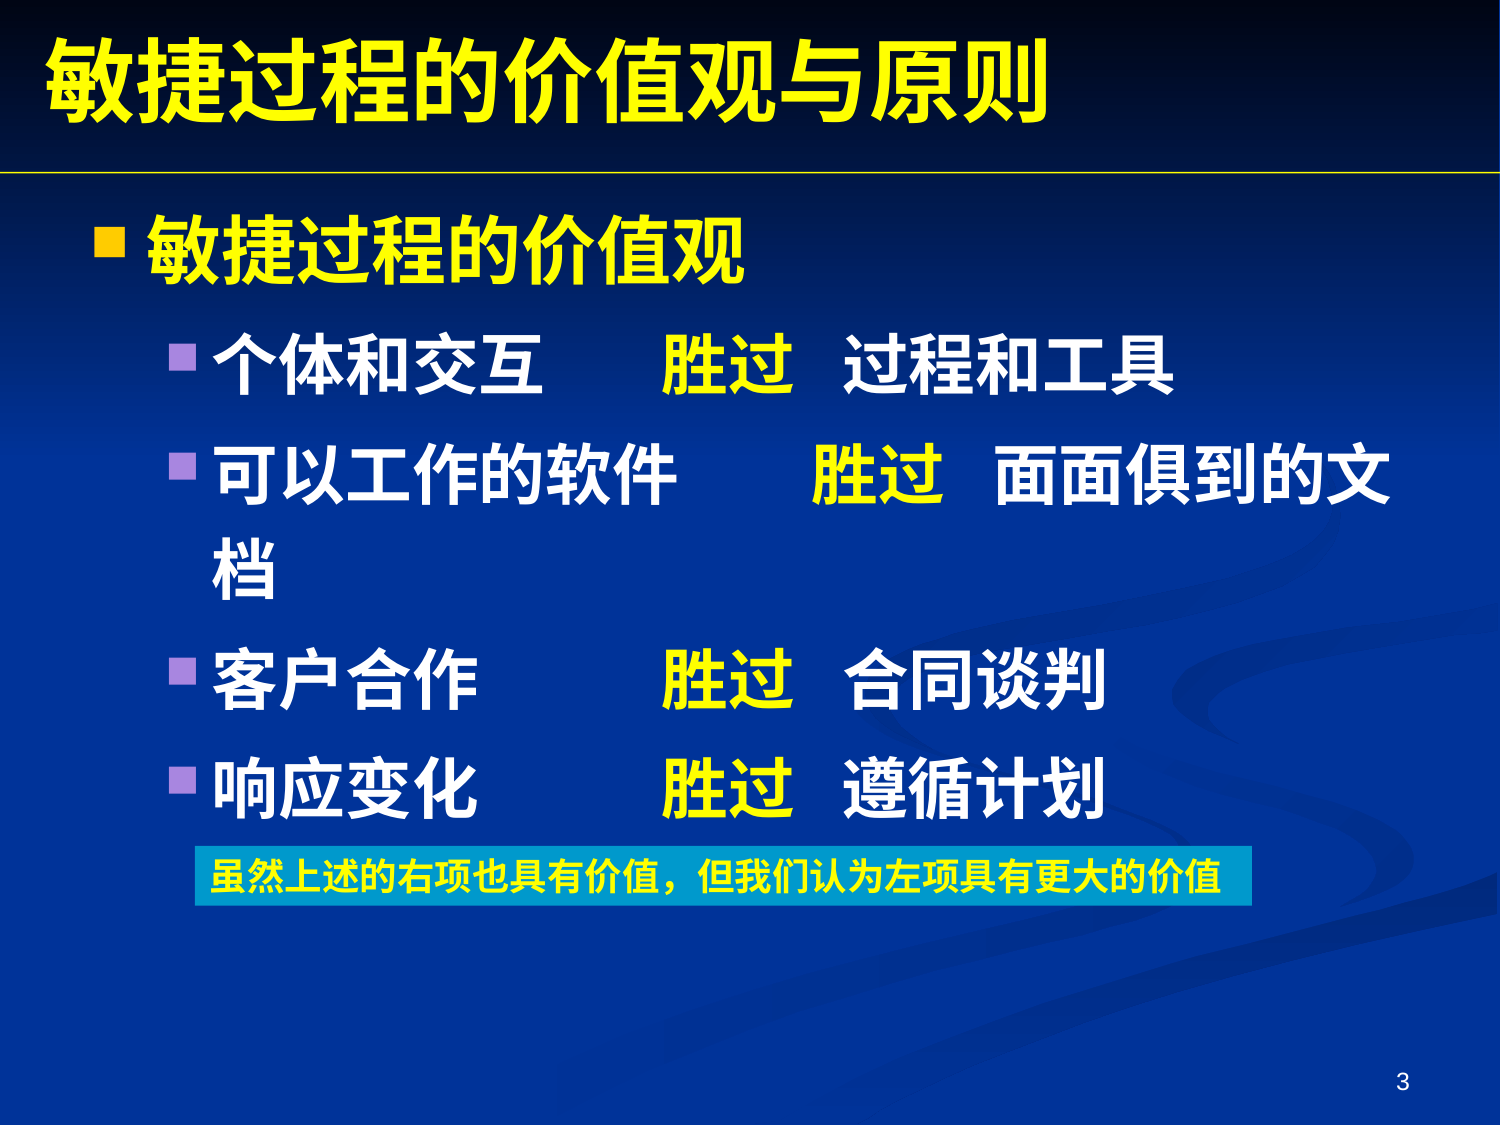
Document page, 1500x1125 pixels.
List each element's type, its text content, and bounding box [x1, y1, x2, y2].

text_box 敏捷过程的价值观与原则 [29, 21, 1380, 138]
text_box 虽然上述的右项也具有价值，但我们认为左项具有更大的价值 [194, 845, 1252, 906]
slide_number 3 [1074, 1059, 1426, 1104]
list 敏捷过程的价值观 个体和交互 胜过 过程和工具 可以工作的软件 胜过 面面俱到的文档 客户合作 胜过 合同谈判 响应变化 胜过 遵循计划 [74, 196, 1426, 1059]
